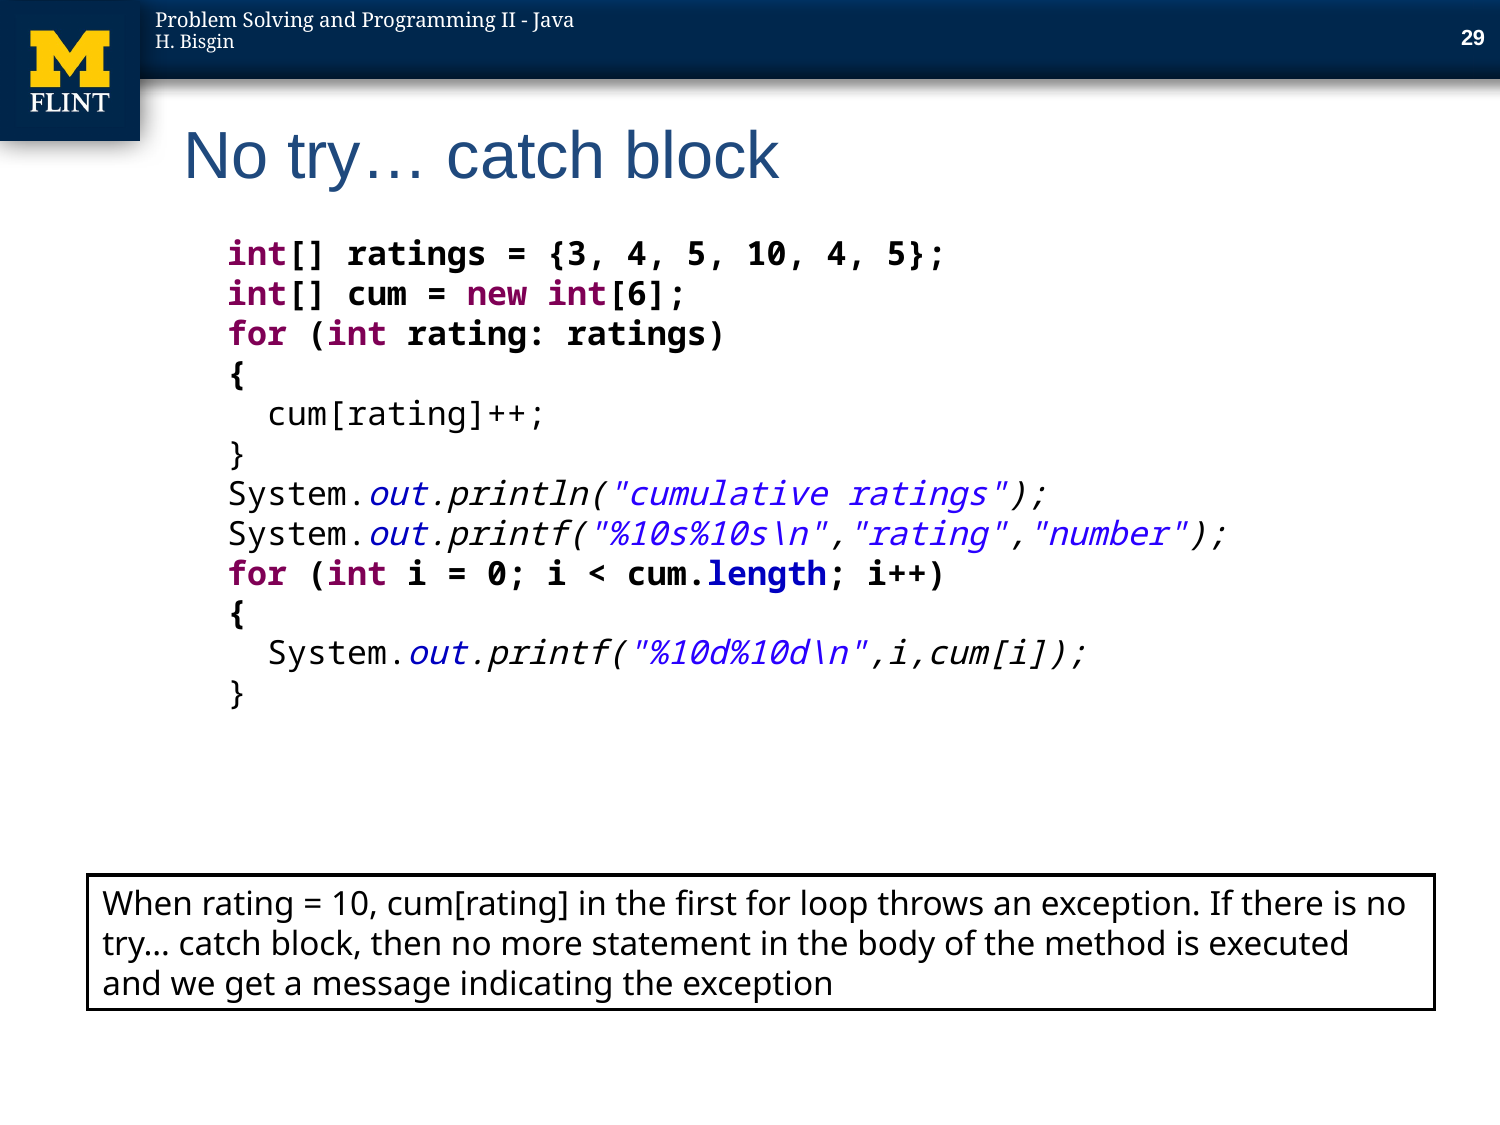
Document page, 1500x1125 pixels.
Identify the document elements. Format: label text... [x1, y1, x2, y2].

picture [0, 0, 1500, 1122]
text_box When rating = 10, cum[rating] in the first for loop throws an exception. If there is no try… catch block, then no more statement in the body of the method is executed and we get a message indicating the exception [87, 874, 1435, 1010]
text_box No try… catch block [18, 80, 1482, 225]
text_box int[] ratings = {3, 4, 5, 10, 4, 5}; int[] cum = new int[6]; for (int rating: ratings) { cum[rating]++; } System.out.println("cumulative ratings"); System.out.printf("%10s%10s\n","rating","number"); for (int i = 0; i < cum.length; i++) { System.out.printf("%10d%10d\n",i,cum[i]); } [212, 225, 1330, 719]
slide_number 29 [1149, 6, 1500, 67]
